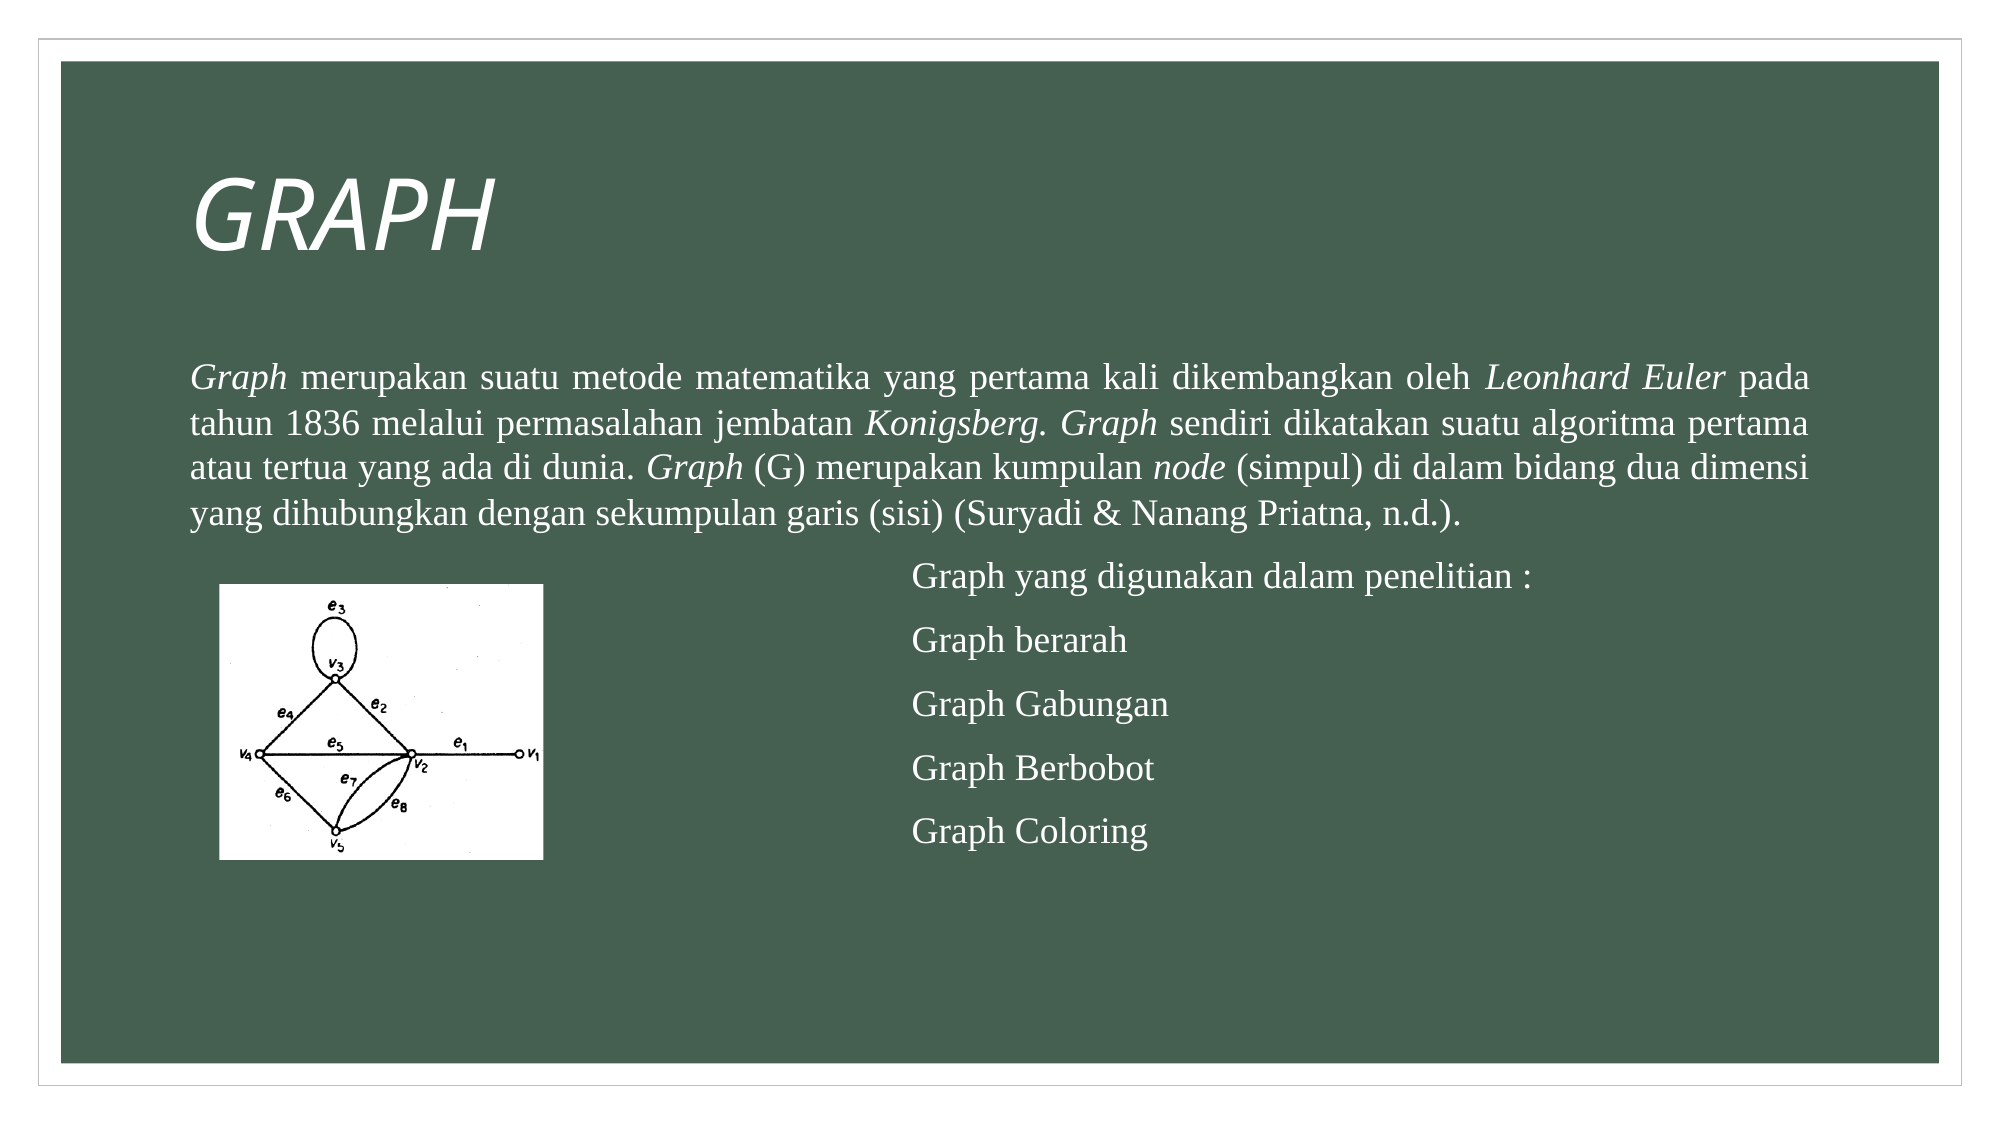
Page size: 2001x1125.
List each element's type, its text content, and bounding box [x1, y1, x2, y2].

title GRAPH [174, 105, 1825, 331]
list Graph merupakan suatu metode matematika yang pertama kali dikembangkan oleh Leonhard Euler pada tahun 1836 melalui permasalahan jembatan Konigsberg. Graph sendiri dikatakan suatu algoritma pertama atau tertua yang ada di dunia. Graph (G) merupakan kumpulan node (simpul) di dalam bidang dua dimensi yang dihubungkan dengan sekumpulan garis (sisi) (Suryadi & Nanang Priatna, n.d.). Graph yang digunakan dalam penelitian : Graph berarah Graph Gabungan Graph Berbobot Graph Coloring [174, 345, 1825, 990]
picture [219, 584, 544, 860]
